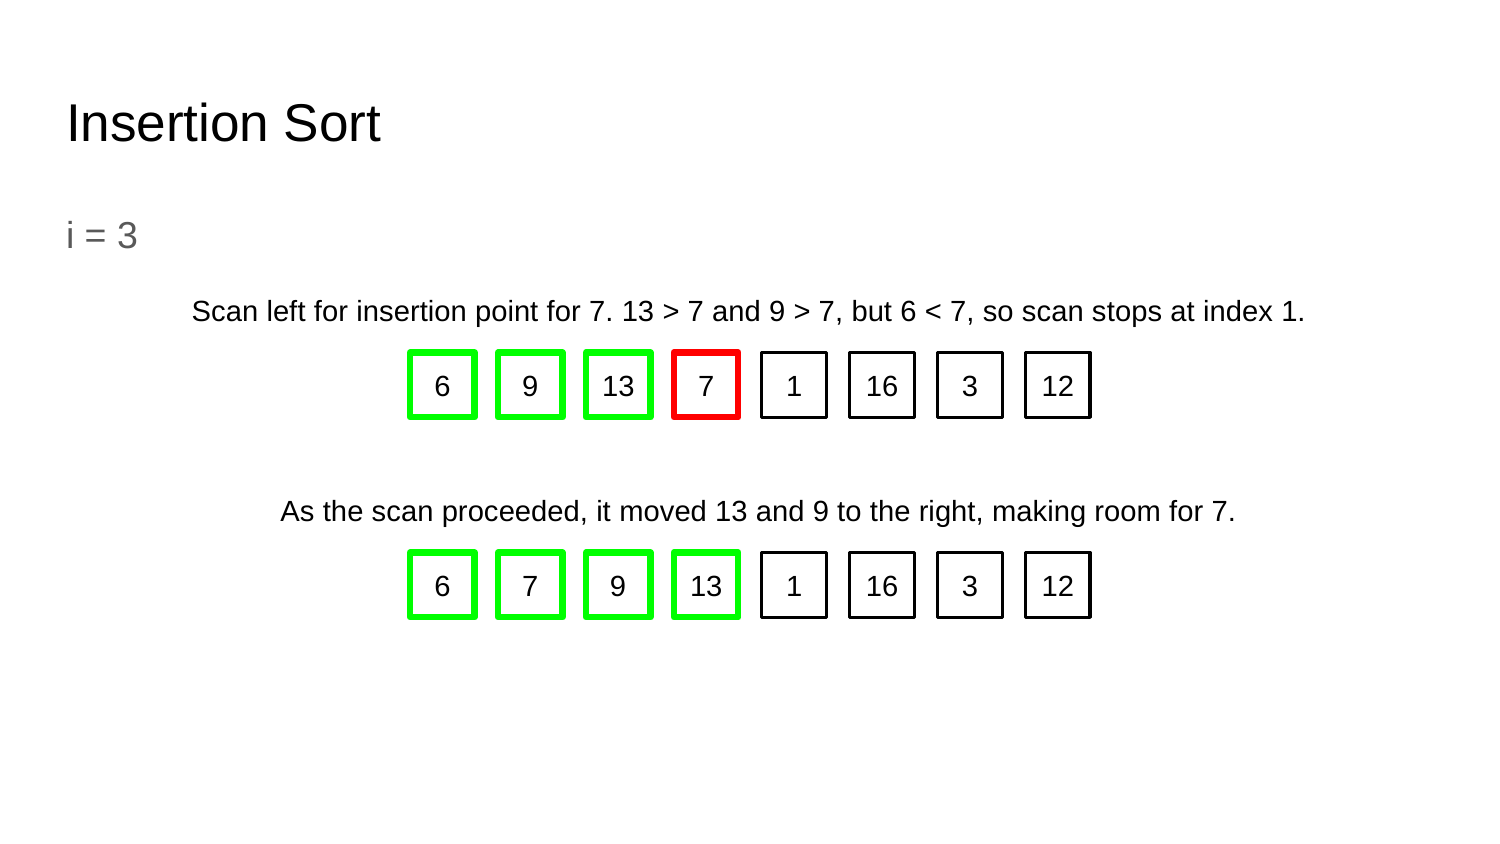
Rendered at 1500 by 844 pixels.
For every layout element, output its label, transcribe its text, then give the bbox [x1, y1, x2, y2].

text_box 7 [498, 552, 563, 618]
list i = 3 [51, 189, 1449, 750]
text_box 16 [849, 352, 915, 418]
text_box 9 [585, 552, 651, 618]
text_box 7 [673, 352, 739, 418]
text_box 1 [761, 552, 827, 618]
text_box 3 [937, 552, 1003, 618]
text_box 12 [1025, 552, 1091, 618]
text_box 13 [673, 552, 739, 618]
text_box As the scan proceeded, it moved 13 and 9 to the right, making room for 7. [265, 477, 1263, 543]
text_box 6 [410, 352, 475, 418]
text_box 9 [498, 352, 563, 418]
text_box 6 [410, 552, 475, 618]
text_box 16 [849, 552, 915, 618]
text_box 1 [761, 352, 827, 418]
text_box 13 [585, 352, 651, 418]
text_box Scan left for insertion point for 7. 13 > 7 and 9 > 7, but 6 < 7, so scan stops at index 1. [176, 277, 1345, 343]
title Insertion Sort [51, 72, 1449, 167]
text_box 12 [1025, 352, 1091, 418]
text_box 3 [937, 352, 1003, 418]
